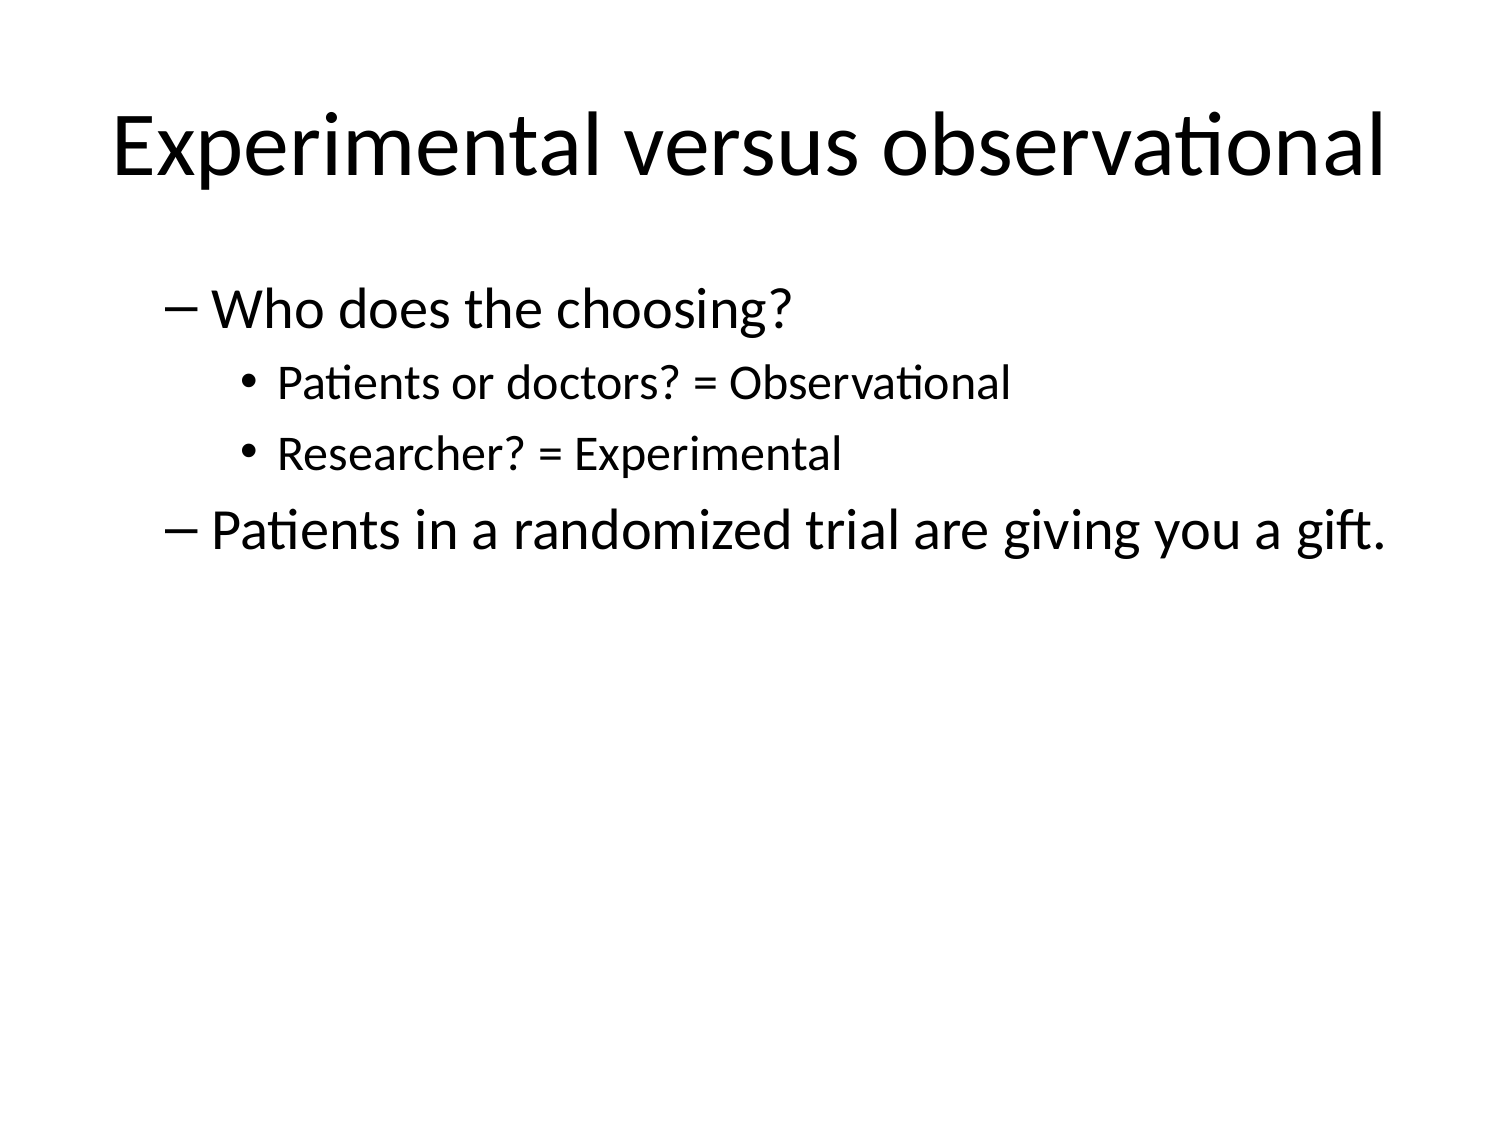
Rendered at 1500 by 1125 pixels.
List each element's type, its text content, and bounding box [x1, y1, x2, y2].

title Experimental versus observational [75, 45, 1425, 233]
list Who does the choosing? Patients or doctors? = Observational Researcher? = Experimental Patients in a randomized trial are giving you a gift. [75, 262, 1425, 1005]
